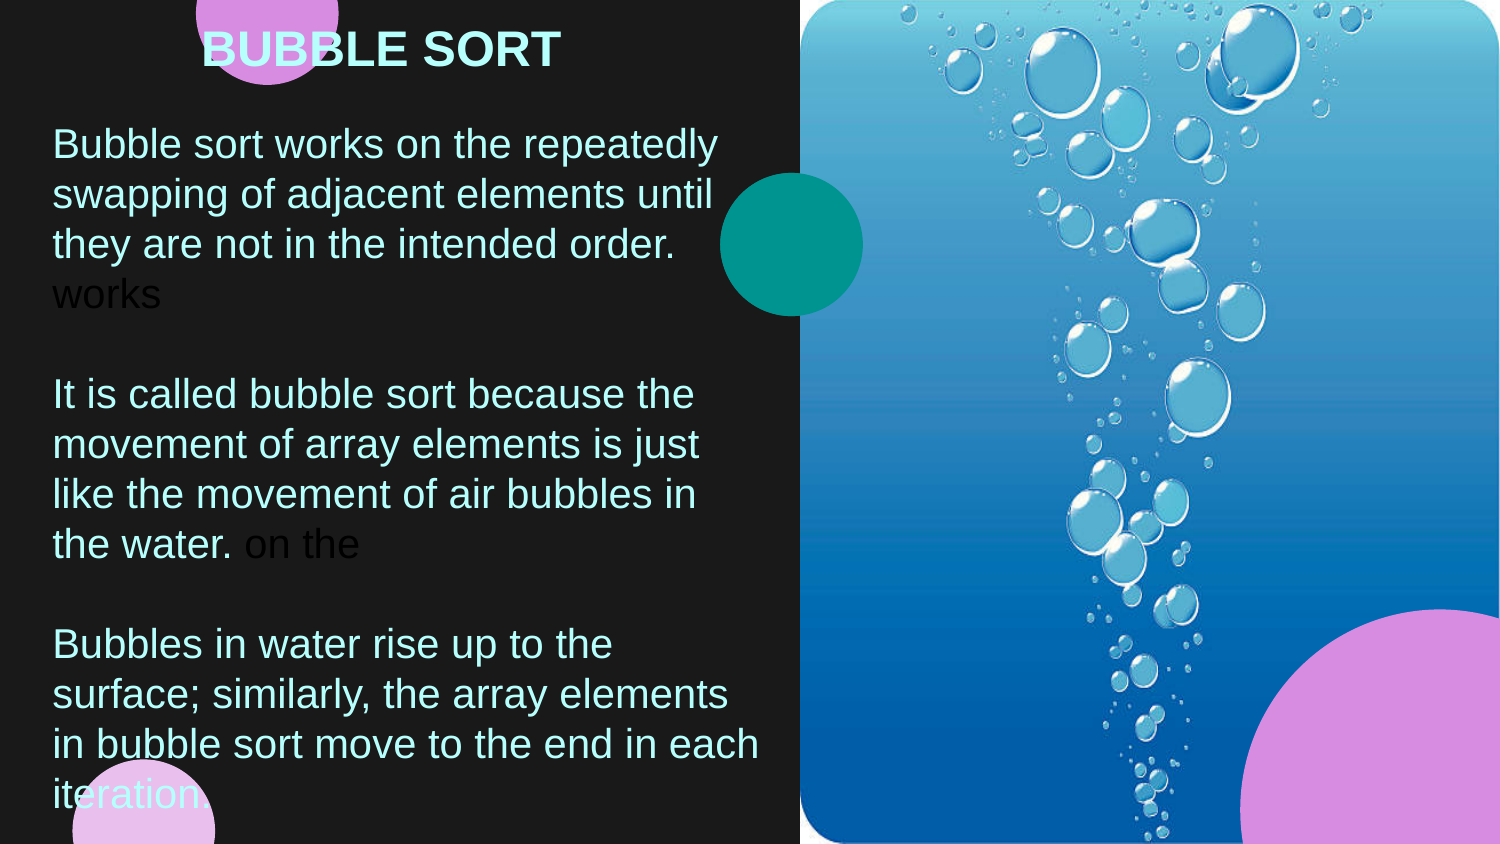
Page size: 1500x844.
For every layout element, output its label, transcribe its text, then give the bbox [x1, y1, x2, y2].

text_box [720, 172, 794, 317]
text_box BUBBLE SORT [24, 9, 738, 85]
picture [799, 0, 1500, 844]
text_box Bubble sort works on the repeatedly swapping of adjacent elements until they are not in the intended order. works It is called bubble sort because the movement of array elements is just like the movement of air bubbles in the water. on the Bubbles in water rise up to the surface; similarly, the array elements in bubble sort move to the end in each iteration. [37, 109, 775, 825]
